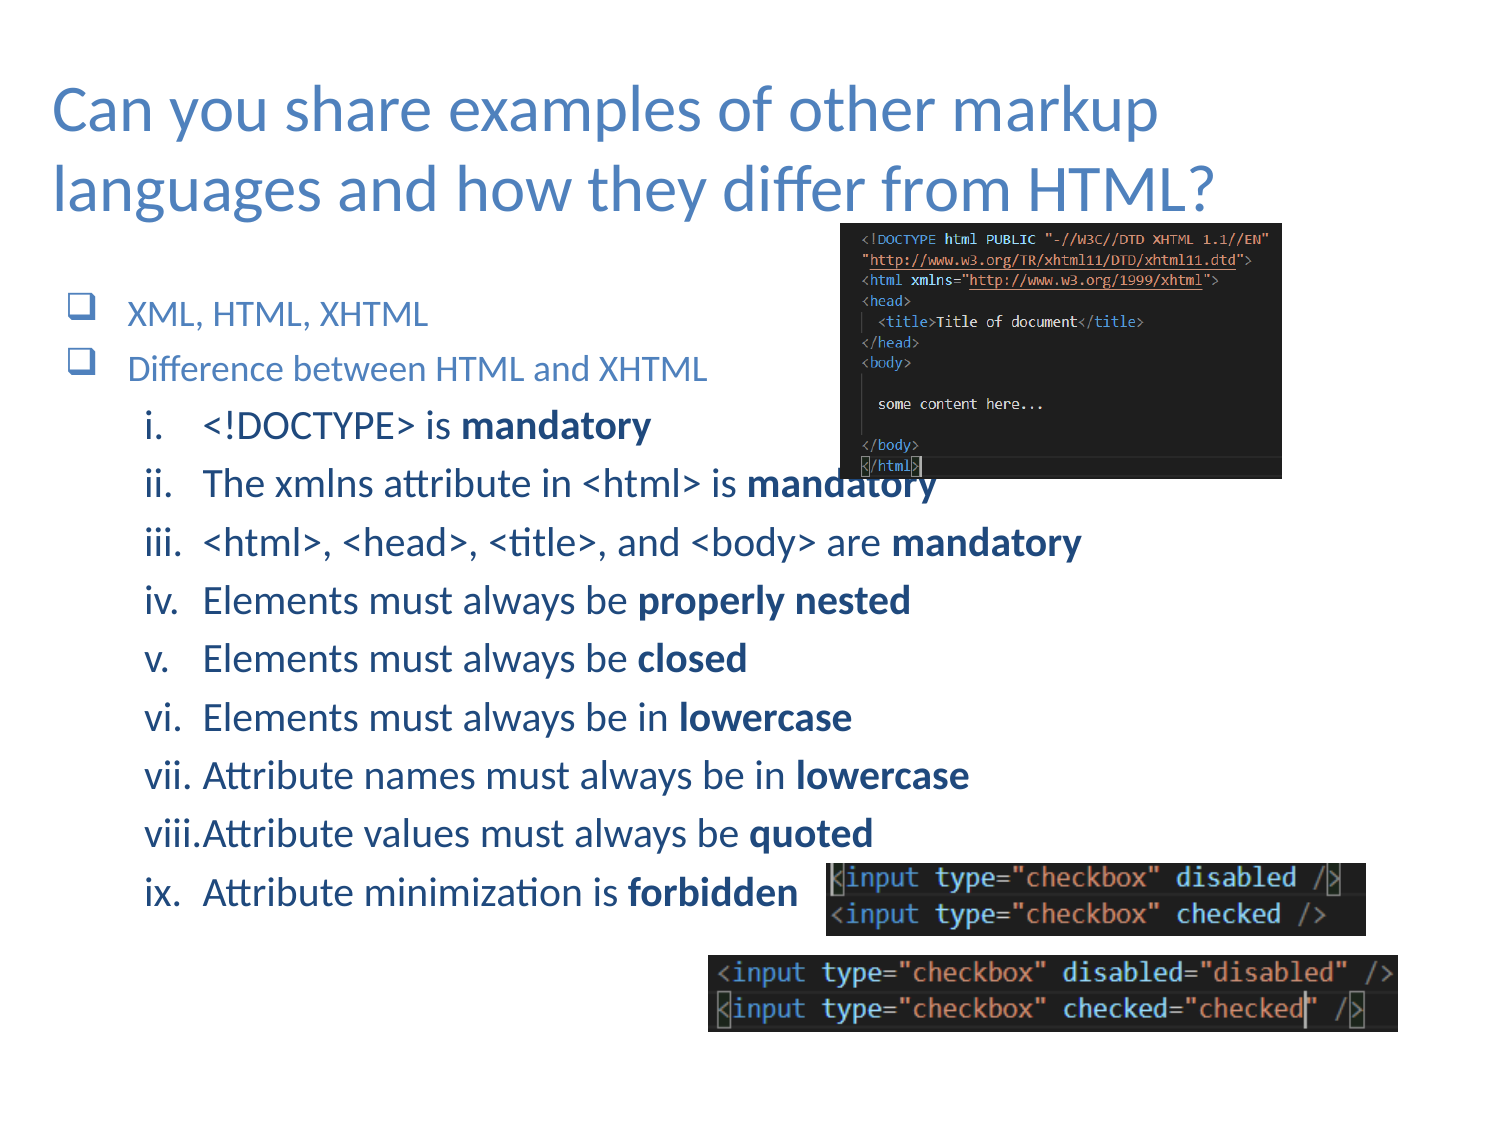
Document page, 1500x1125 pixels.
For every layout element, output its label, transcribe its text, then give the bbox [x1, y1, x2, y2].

picture [825, 863, 1366, 937]
picture [840, 223, 1282, 479]
picture [708, 955, 1398, 1033]
list Can you share examples of other markup languages and how they differ from HTML? XML, HTML, XHTML Difference between HTML and XHTML <!DOCTYPE> is mandatory The xmlns attribute in <html> is mandatory <html>, <head>, <title>, and <body> are mandatory Elements must always be properly nested Elements must always be closed Elements must always be in lowercase Attribute names must always be in lowercase Attribute values must always be quoted Attribute minimization is forbidden [37, 57, 1413, 1000]
